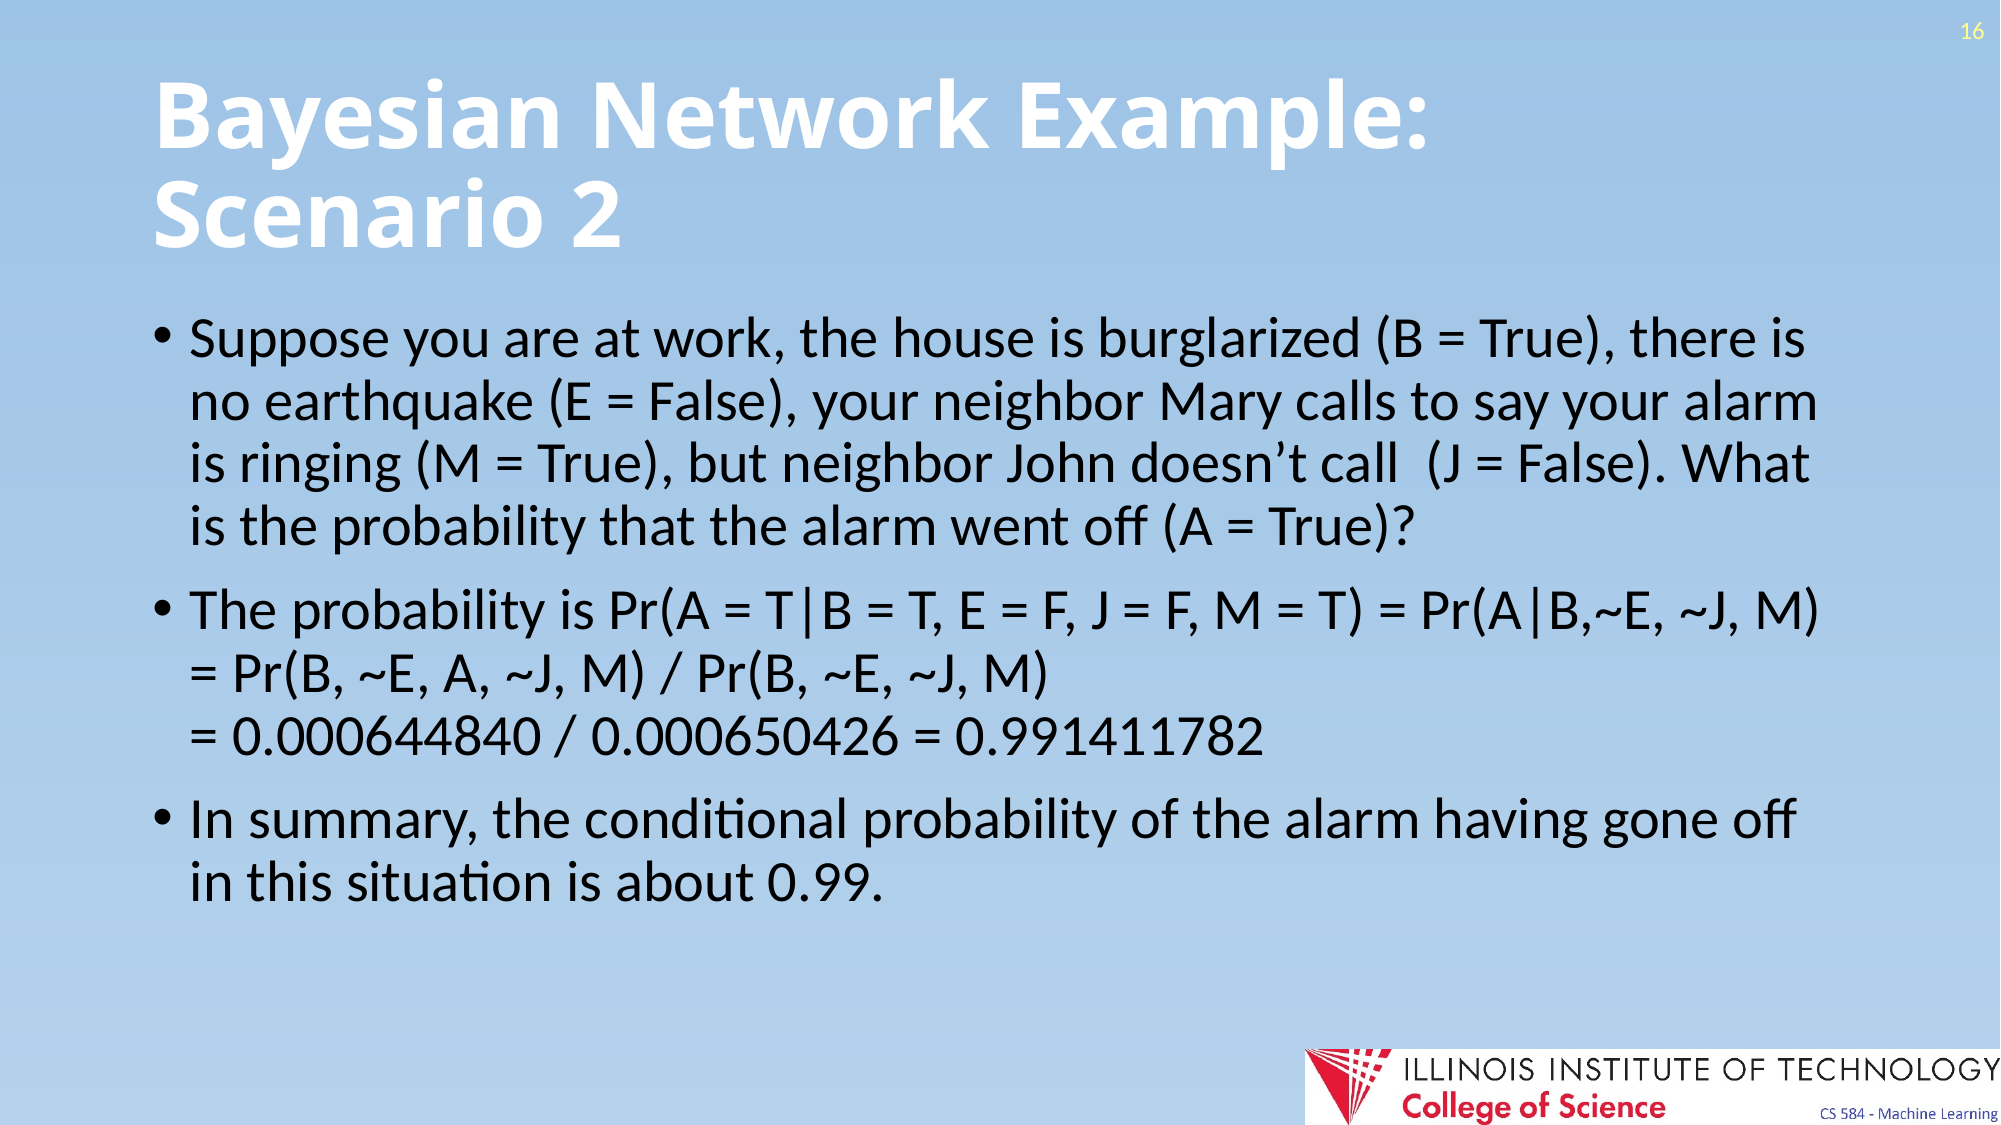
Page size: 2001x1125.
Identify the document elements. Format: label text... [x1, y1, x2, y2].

title Bayesian Network Example: Scenario 2 [137, 59, 1863, 278]
picture [1305, 1049, 2000, 1125]
list Suppose you are at work, the house is burglarized (B = True), there is no earthquake (E = False), your neighbor Mary calls to say your alarm is ringing (M = True), but neighbor John doesn’t call (J = False). What is the probability that the alarm went off (A = True)? The probability is Pr(A = T|B = T, E = F, J = F, M = T) = Pr(A|B,~E, ~J, M) = Pr(B, ~E, A, ~J, M) / Pr(B, ~E, ~J, M) = 0.000644840 / 0.000650426 = 0.991411782 In summary, the conditional probability of the alarm having gone off in this situation is about 0.99. [137, 299, 1863, 1014]
slide_number 16 [1550, 0, 2000, 60]
